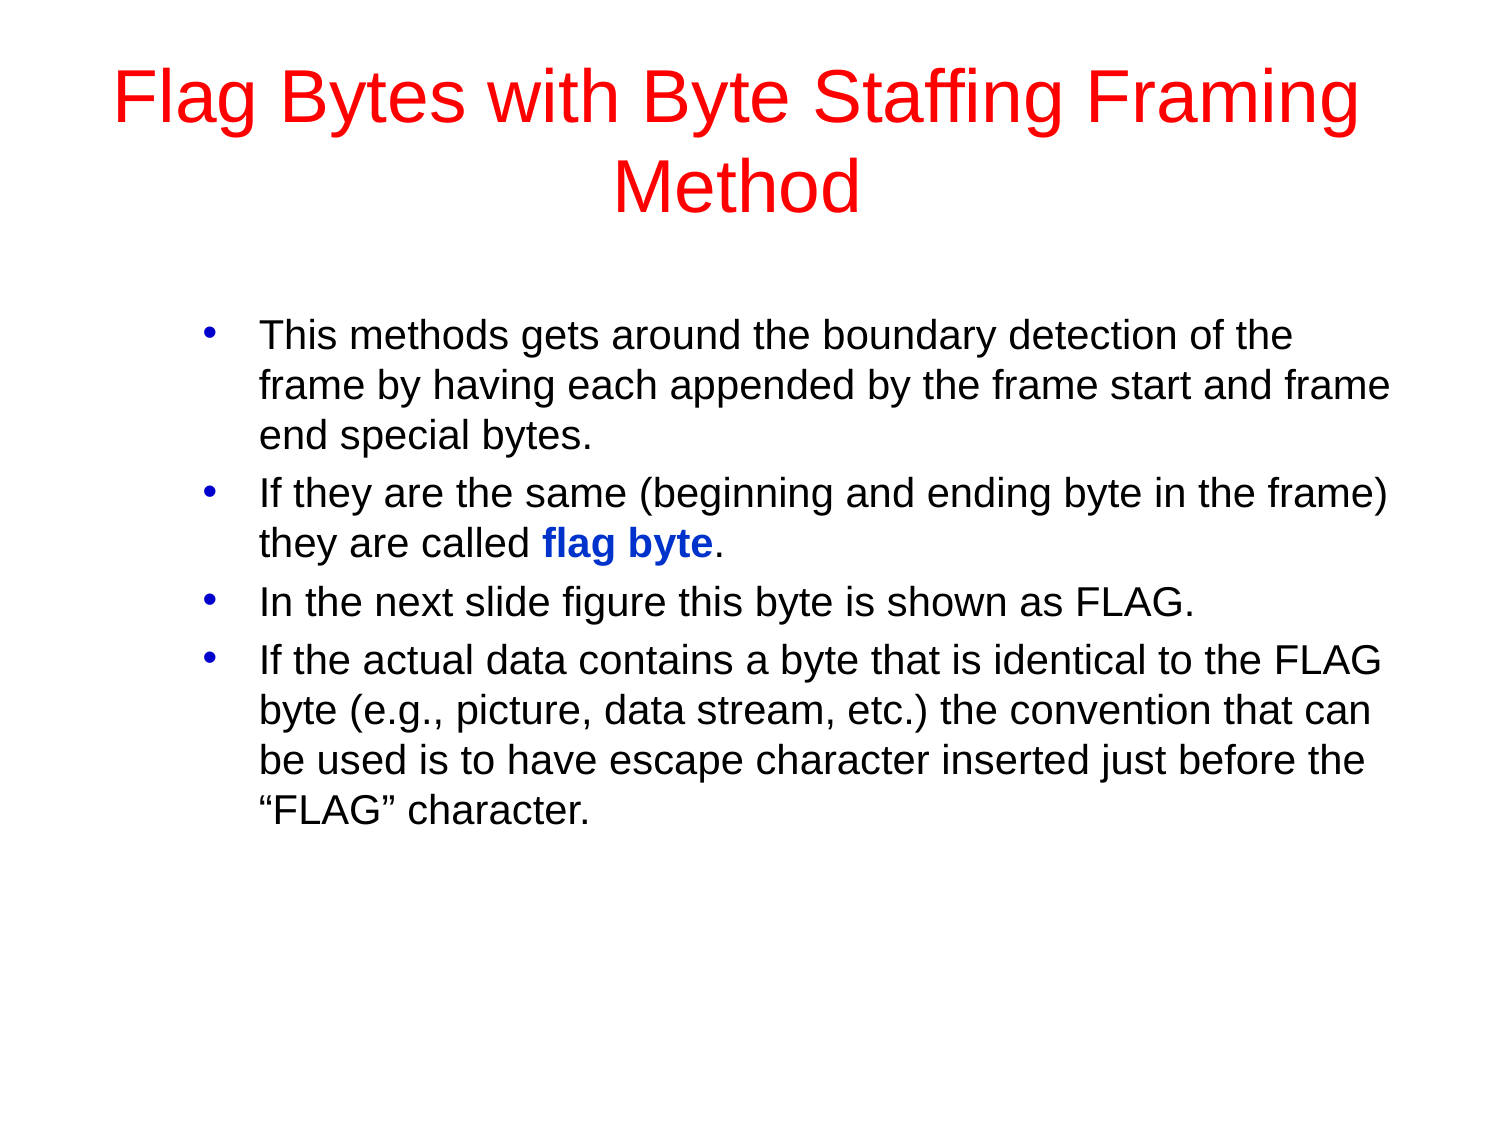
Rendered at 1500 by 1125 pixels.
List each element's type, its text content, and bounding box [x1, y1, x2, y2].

list This methods gets around the boundary detection of the frame by having each appended by the frame start and frame end special bytes. If they are the same (beginning and ending byte in the frame) they are called flag byte. In the next slide figure this byte is shown as FLAG. If the actual data contains a byte that is identical to the FLAG byte (e.g., picture, data stream, etc.) the convention that can be used is to have escape character inserted just before the “FLAG” character. [187, 299, 1425, 1005]
title Flag Bytes with Byte Staffing Framing Method [62, 50, 1413, 225]
